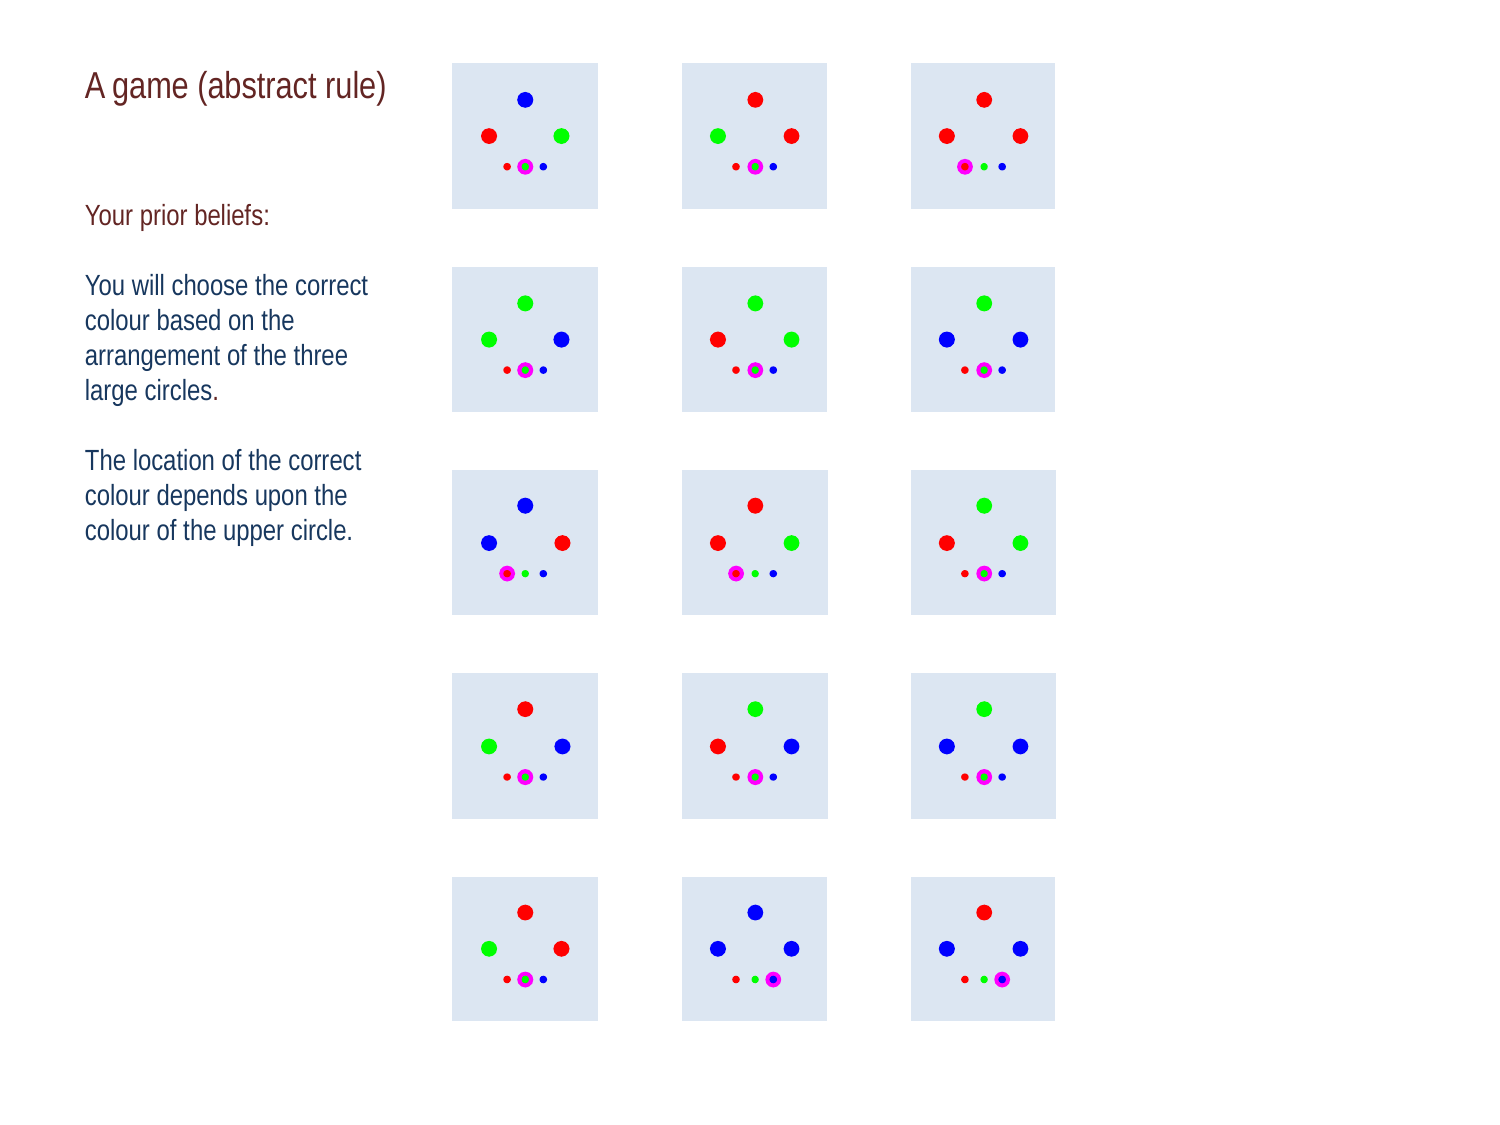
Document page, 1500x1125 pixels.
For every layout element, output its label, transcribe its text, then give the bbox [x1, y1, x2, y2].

text_box [938, 331, 955, 348]
text_box [976, 904, 993, 921]
text_box [938, 940, 955, 957]
text_box [783, 128, 800, 145]
text_box [517, 497, 534, 514]
text_box [769, 975, 778, 984]
text_box A game (abstract rule) Your prior beliefs: You will choose the correct colour based on the arrangement of the three large circles. The location of the correct colour depends upon the colour of the upper circle. [70, 54, 422, 644]
text_box [910, 876, 1056, 1022]
text_box [769, 570, 778, 578]
text_box [517, 158, 534, 175]
text_box [503, 975, 511, 984]
text_box [554, 738, 571, 755]
text_box [521, 773, 529, 781]
text_box [517, 769, 534, 786]
text_box [998, 570, 1006, 578]
text_box [961, 366, 969, 374]
text_box [998, 366, 1006, 374]
text_box [553, 331, 570, 348]
text_box [681, 266, 828, 413]
text_box [481, 331, 498, 348]
text_box [751, 162, 759, 171]
text_box [747, 295, 764, 312]
text_box [938, 738, 955, 755]
text_box [747, 158, 764, 175]
text_box [728, 565, 745, 582]
text_box [751, 570, 759, 578]
text_box [769, 773, 778, 781]
text_box [732, 570, 740, 578]
text_box [998, 975, 1006, 984]
text_box [681, 876, 828, 1022]
text_box [961, 975, 969, 984]
text_box [980, 162, 988, 171]
text_box [783, 331, 800, 348]
text_box [709, 535, 727, 552]
text_box [732, 366, 740, 374]
text_box [747, 497, 764, 514]
text_box [503, 162, 511, 171]
text_box [910, 469, 1057, 616]
text_box [539, 975, 548, 984]
text_box [709, 128, 727, 145]
text_box [769, 162, 778, 171]
text_box [481, 940, 498, 957]
text_box [783, 535, 800, 552]
text_box [451, 469, 599, 616]
text_box [517, 91, 534, 108]
text_box [503, 570, 511, 578]
text_box [539, 773, 548, 781]
text_box [517, 971, 534, 988]
text_box [709, 331, 727, 348]
text_box [517, 362, 534, 379]
text_box [481, 535, 498, 552]
text_box [681, 469, 829, 616]
text_box [747, 904, 764, 921]
text_box [1012, 128, 1029, 145]
text_box [553, 940, 570, 957]
text_box [961, 162, 969, 171]
text_box [732, 162, 740, 171]
text_box [769, 366, 778, 374]
text_box [517, 295, 534, 312]
text_box [980, 975, 988, 984]
text_box [521, 162, 529, 171]
text_box [938, 535, 955, 552]
text_box [961, 570, 969, 578]
text_box [751, 975, 759, 984]
text_box [980, 366, 988, 374]
text_box [709, 738, 727, 755]
text_box [451, 62, 599, 210]
text_box [976, 362, 993, 379]
text_box [765, 971, 782, 988]
text_box [783, 940, 800, 957]
text_box [751, 773, 759, 781]
text_box [976, 91, 993, 108]
text_box [517, 701, 534, 718]
text_box [503, 366, 511, 374]
text_box [747, 91, 764, 108]
text_box [451, 266, 599, 413]
text_box [910, 672, 1057, 820]
text_box [747, 362, 764, 379]
text_box [957, 158, 973, 175]
text_box [1012, 535, 1029, 552]
text_box [980, 773, 988, 781]
text_box [976, 769, 993, 786]
text_box [481, 128, 498, 145]
text_box [539, 570, 548, 578]
text_box [503, 773, 511, 781]
text_box [709, 940, 727, 957]
text_box [732, 773, 740, 781]
text_box [553, 128, 570, 145]
text_box [1012, 331, 1029, 348]
text_box [910, 266, 1056, 413]
text_box [994, 971, 1011, 988]
text_box [481, 738, 498, 755]
text_box [751, 366, 759, 374]
text_box [976, 497, 993, 514]
text_box [938, 128, 955, 145]
text_box [499, 565, 516, 582]
text_box [521, 570, 529, 578]
text_box [976, 565, 993, 582]
text_box [451, 672, 599, 820]
text_box [451, 876, 599, 1022]
text_box [539, 162, 548, 171]
text_box [539, 366, 548, 374]
text_box [554, 535, 571, 552]
text_box [980, 570, 988, 578]
text_box [681, 62, 828, 210]
text_box [1012, 940, 1029, 957]
text_box [976, 295, 993, 312]
text_box [961, 773, 969, 781]
text_box [521, 366, 529, 374]
text_box [783, 738, 800, 755]
text_box [747, 701, 764, 718]
text_box [517, 904, 534, 921]
text_box [732, 975, 740, 984]
text_box [998, 162, 1006, 171]
text_box [747, 769, 764, 786]
text_box [521, 975, 529, 984]
text_box [1012, 738, 1029, 755]
text_box [910, 62, 1056, 210]
text_box [998, 773, 1006, 781]
text_box [976, 701, 993, 718]
text_box [681, 672, 829, 820]
